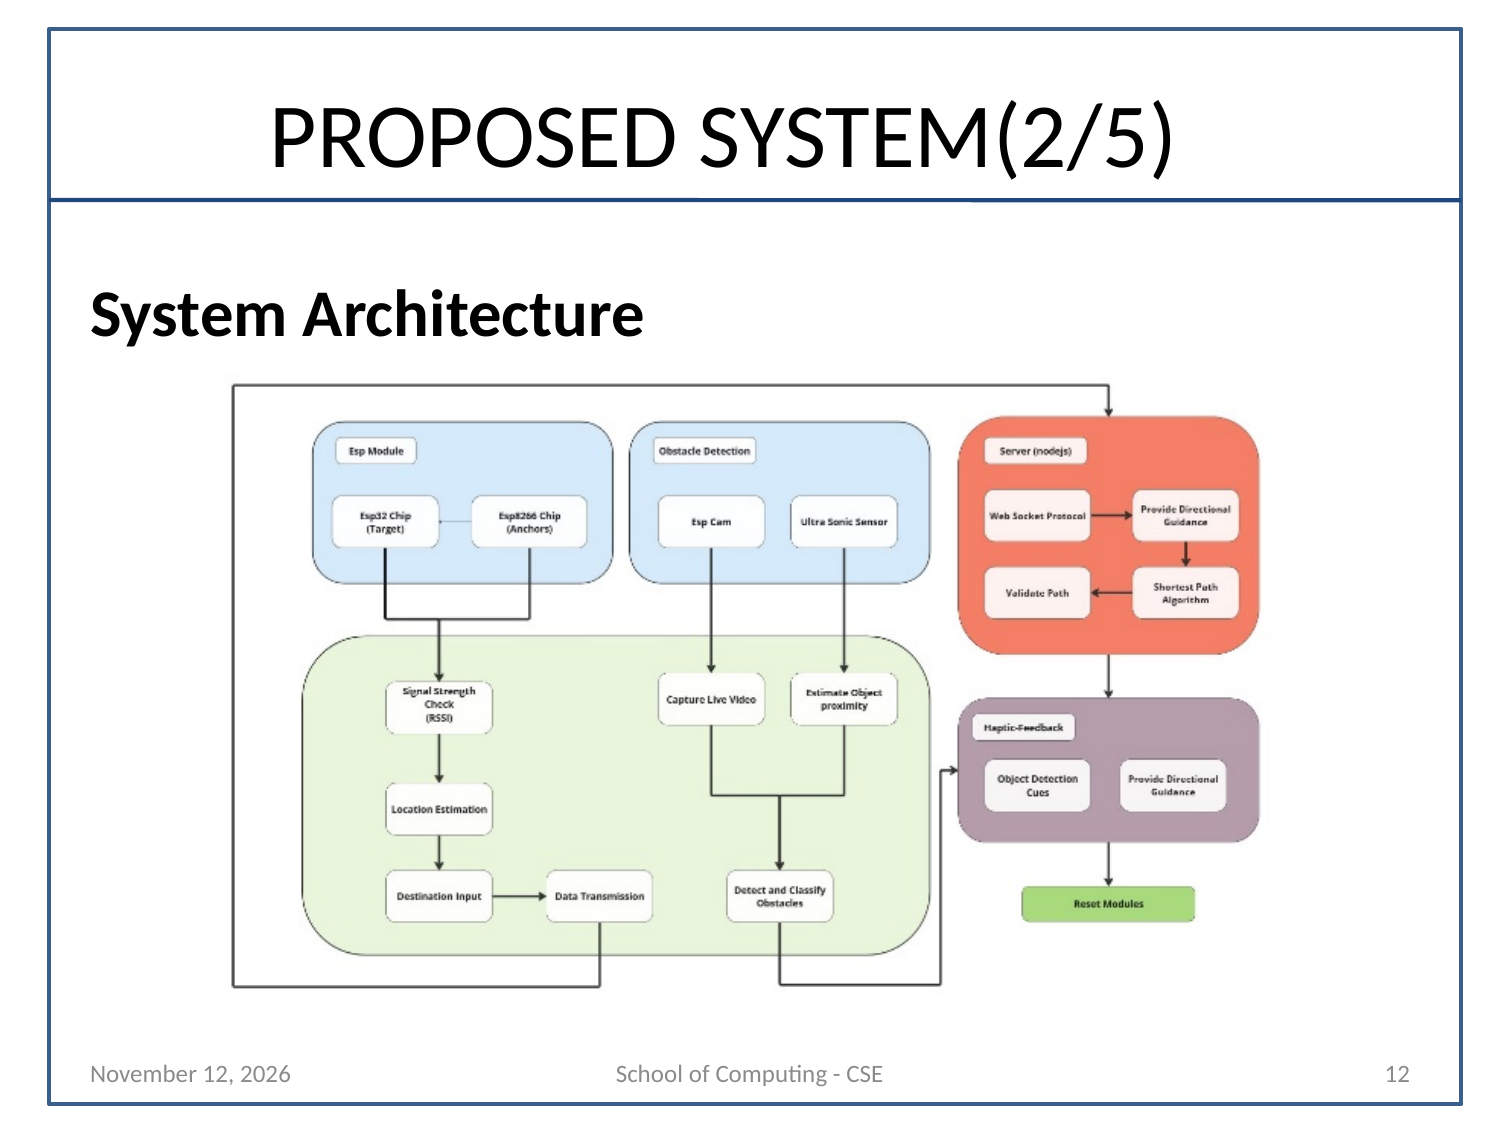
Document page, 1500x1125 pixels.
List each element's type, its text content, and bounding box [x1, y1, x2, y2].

title PROPOSED SYSTEM(2/5) [49, 37, 1399, 225]
picture [176, 361, 1324, 1019]
slide_number 12 [1074, 1042, 1425, 1103]
footer School of Computing - CSE [512, 1042, 988, 1103]
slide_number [75, 1042, 425, 1103]
list System Architecture [75, 262, 1425, 1005]
